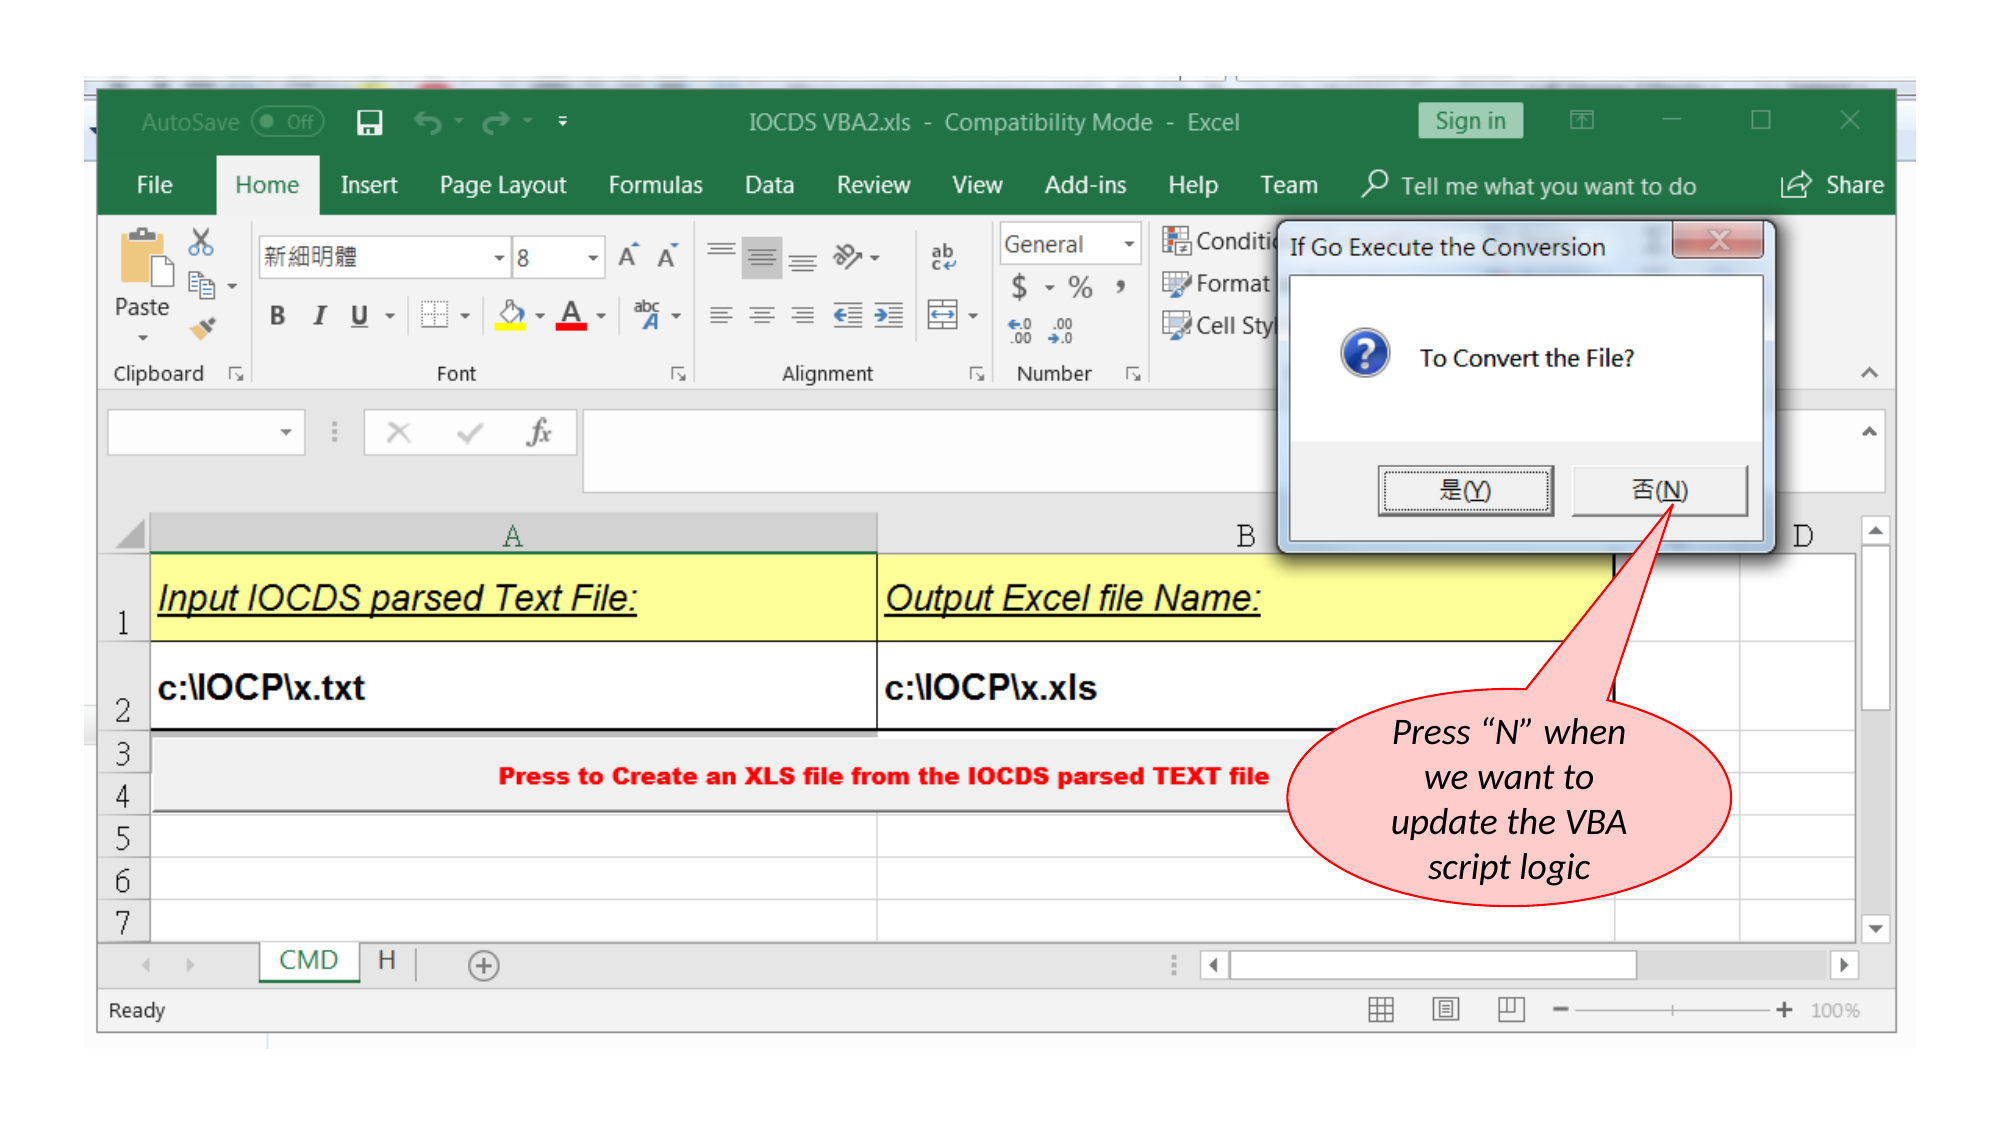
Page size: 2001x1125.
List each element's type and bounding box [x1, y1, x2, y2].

text_box [84, 76, 1916, 1049]
